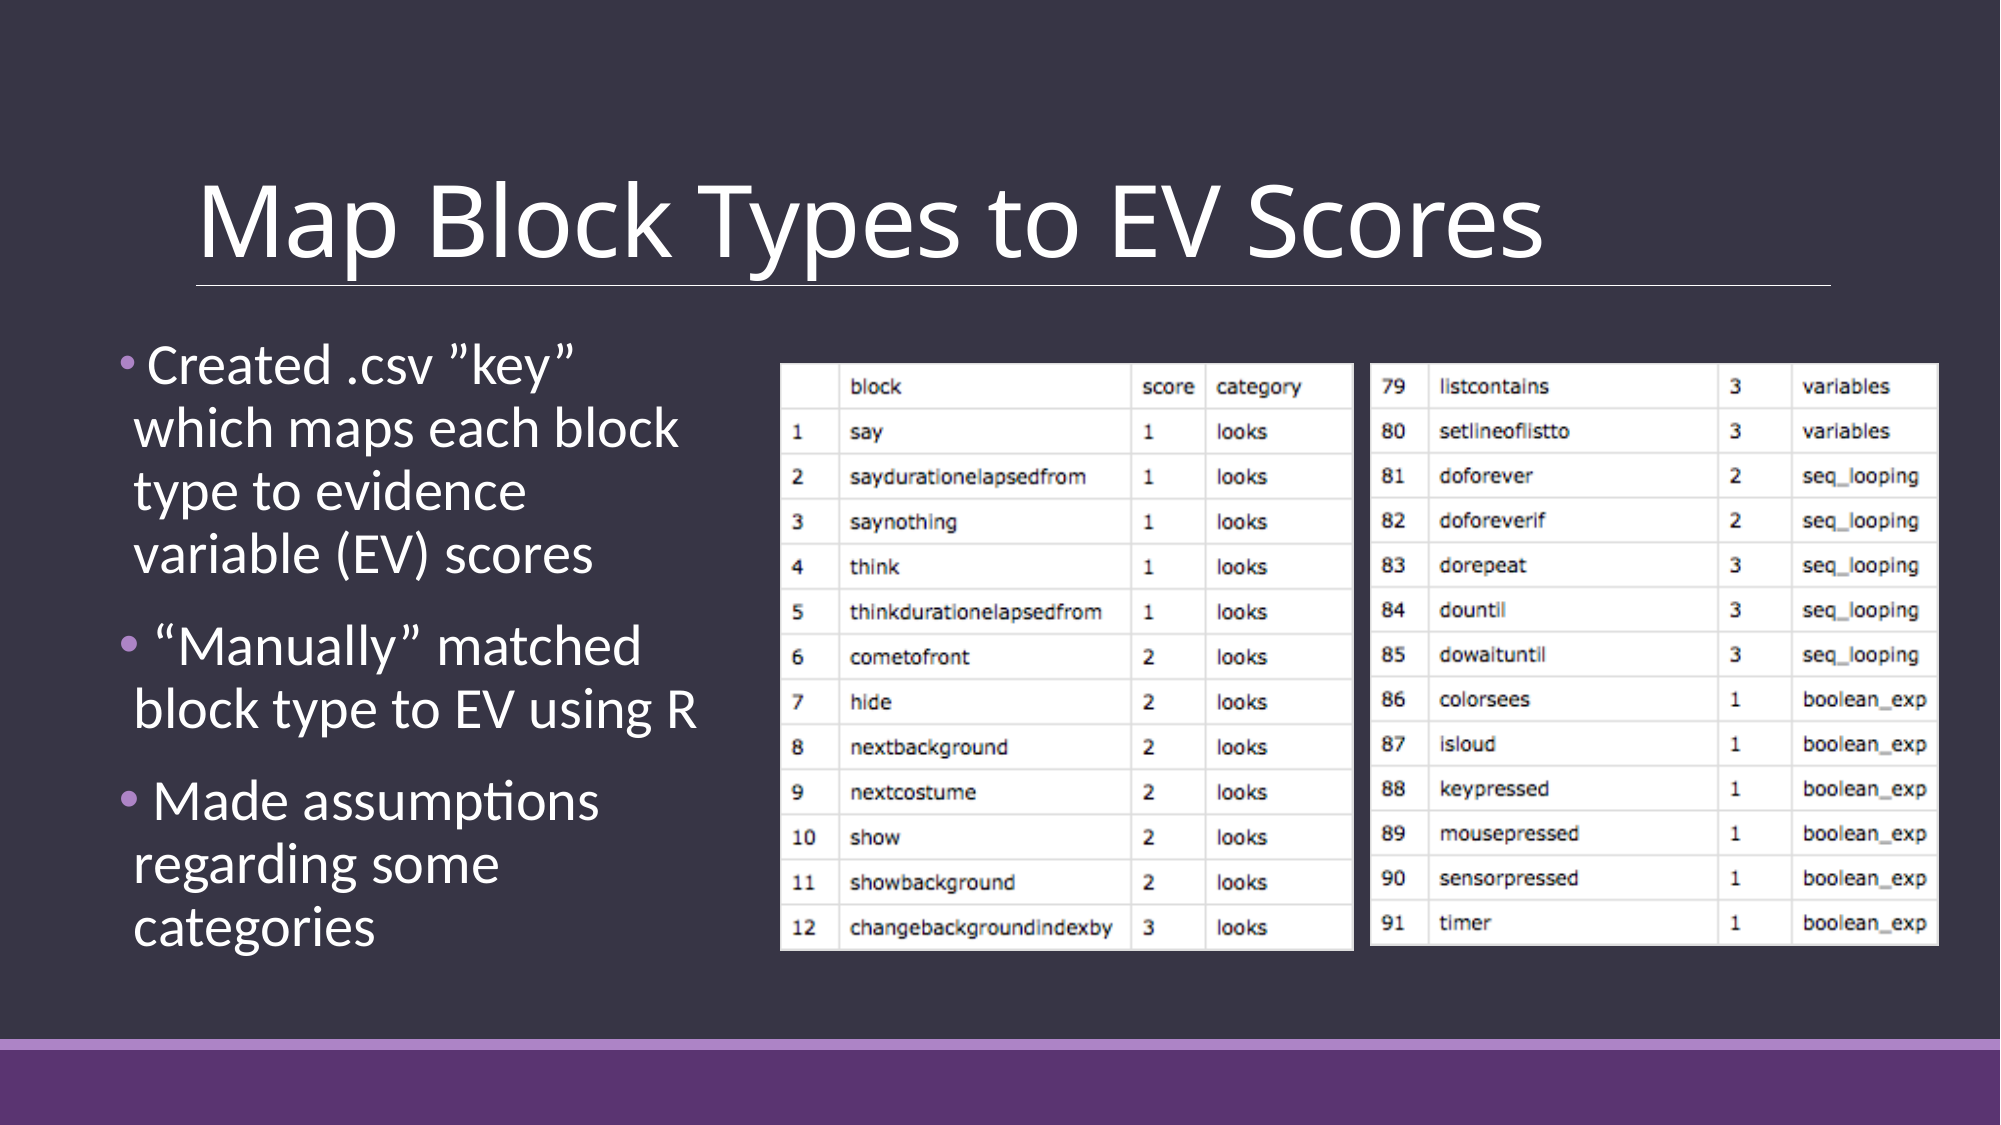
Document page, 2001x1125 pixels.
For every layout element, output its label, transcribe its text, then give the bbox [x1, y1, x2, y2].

list Created .csv ”key” which maps each block type to evidence variable (EV) scores “Manually” matched block type to EV using R Made assumptions regarding some categories [118, 327, 720, 988]
picture [779, 363, 1354, 951]
title Map Block Types to EV Scores [180, 47, 1830, 285]
picture [1369, 363, 1939, 946]
